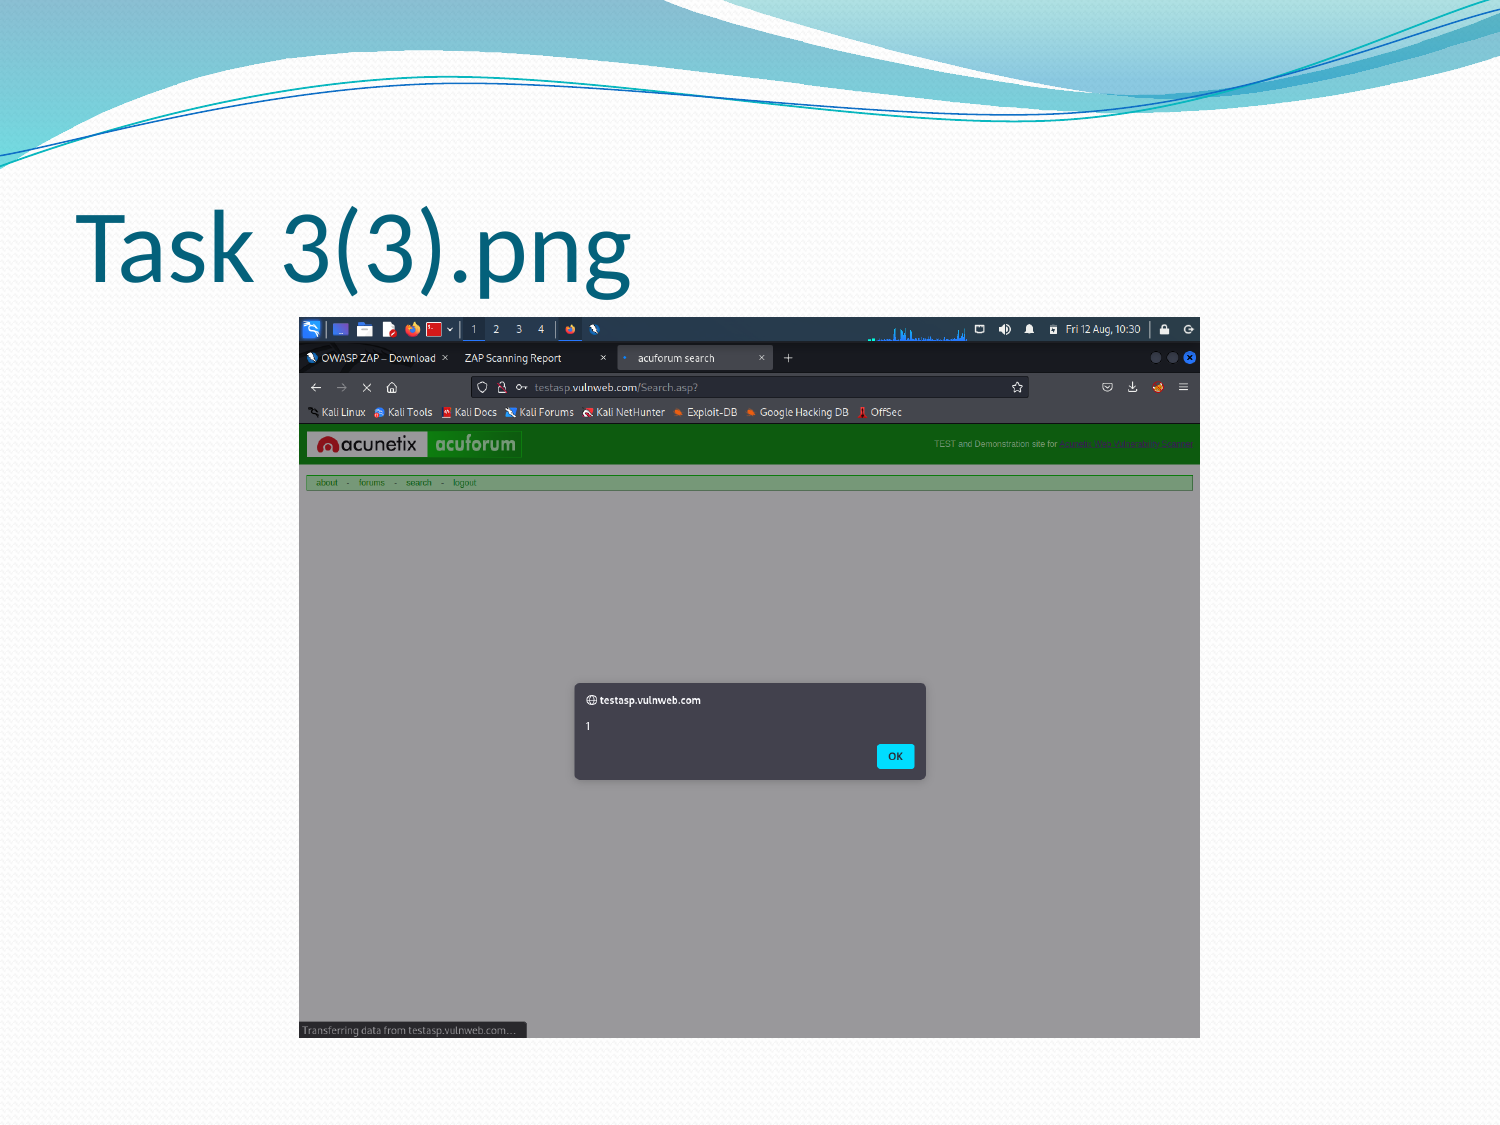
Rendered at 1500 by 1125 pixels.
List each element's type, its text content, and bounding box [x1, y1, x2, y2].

title Task 3(3).png [75, 115, 1425, 303]
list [299, 317, 1201, 1038]
